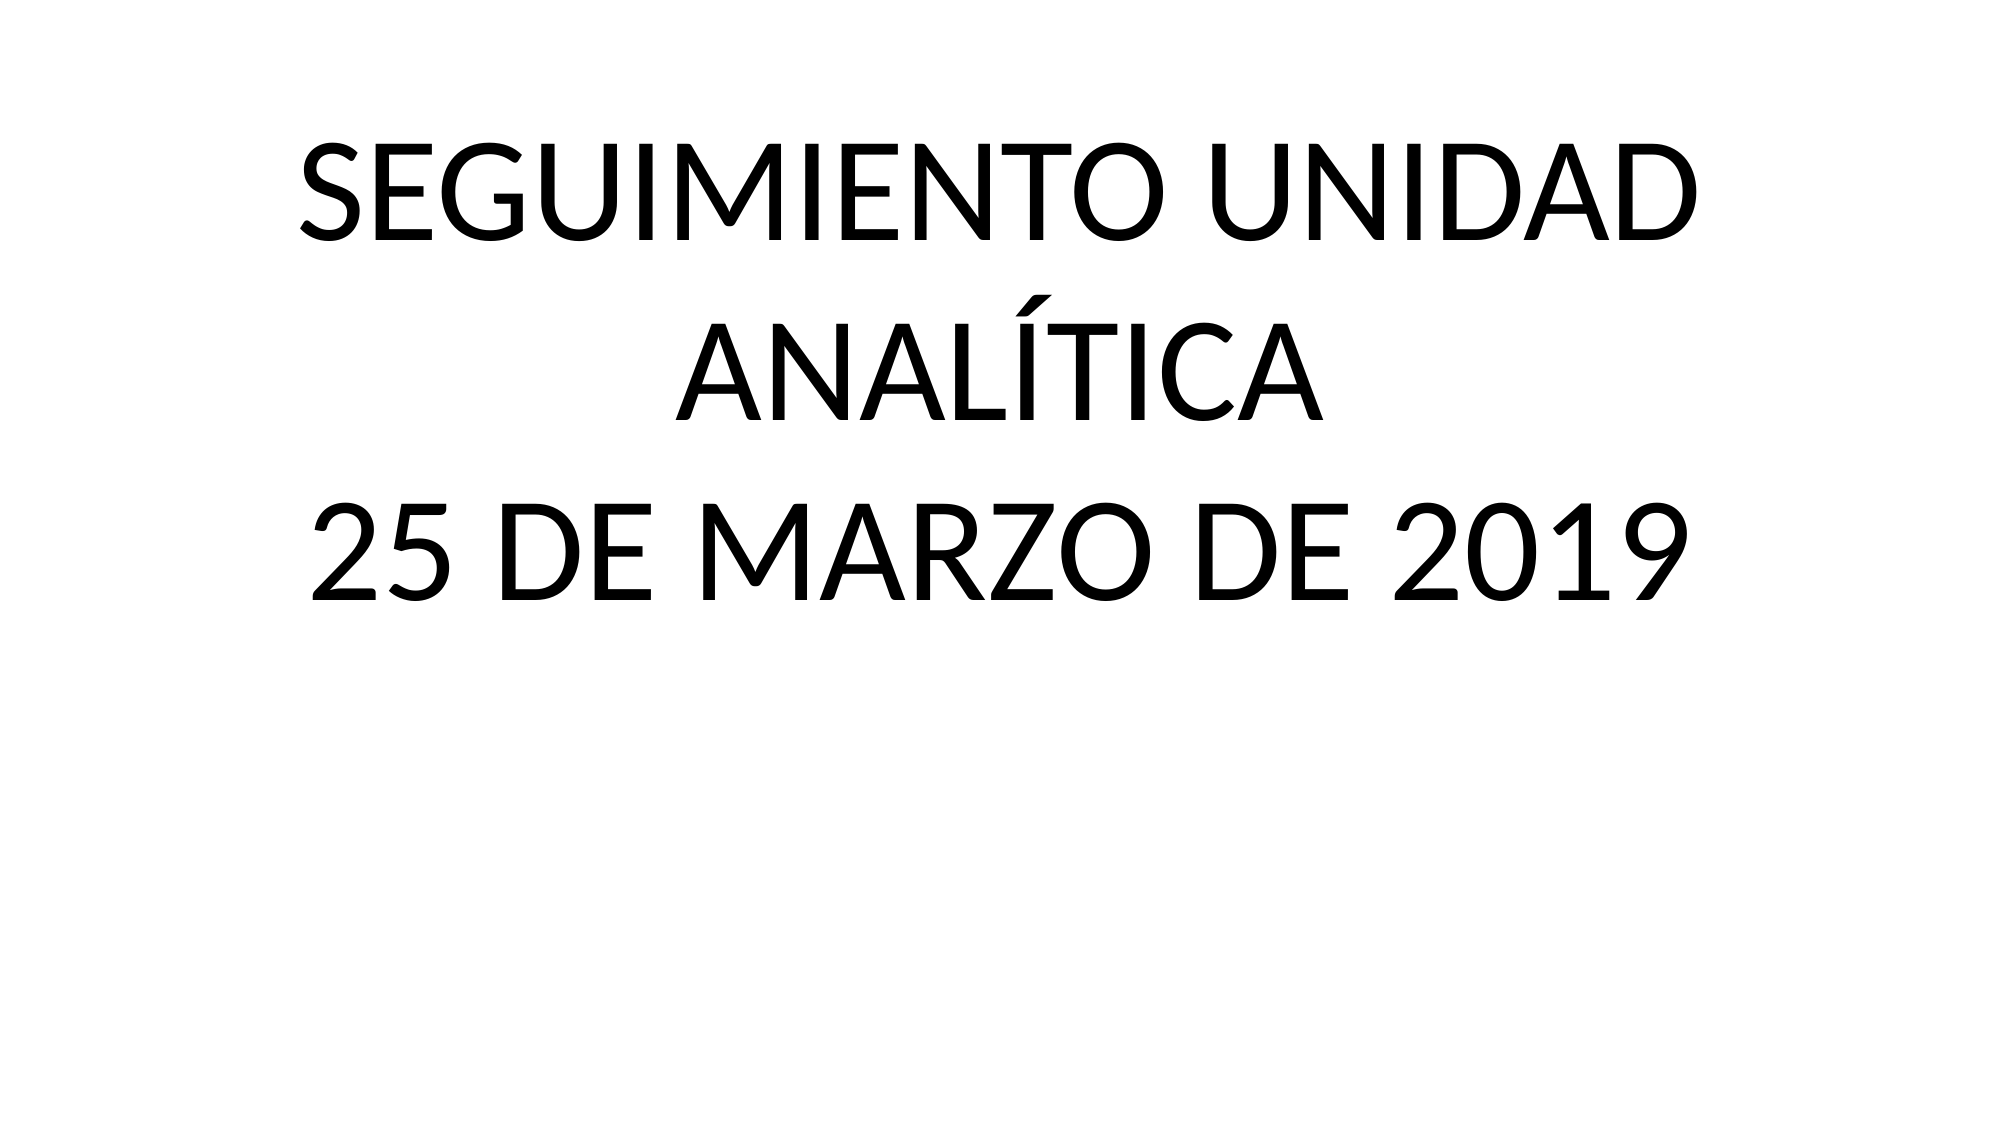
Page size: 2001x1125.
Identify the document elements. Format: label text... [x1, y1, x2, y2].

text_box SEGUIMIENTO UNIDAD ANALÍTICA 25 DE MARZO DE 2019 [92, 83, 1908, 639]
